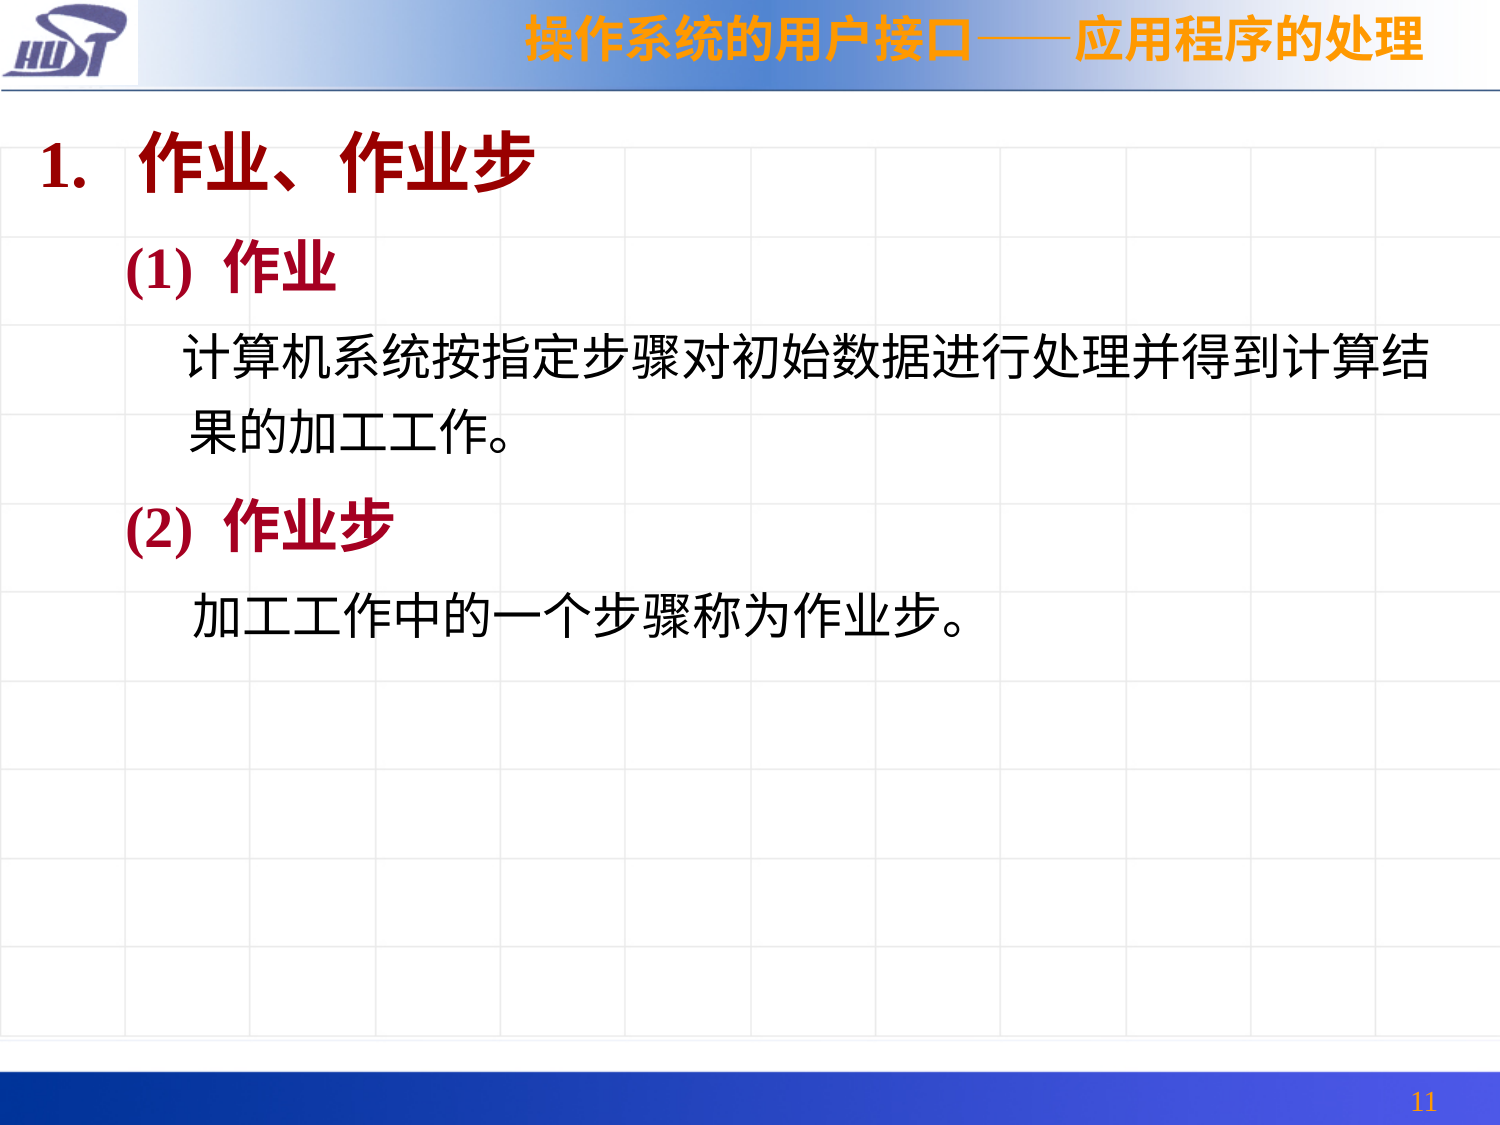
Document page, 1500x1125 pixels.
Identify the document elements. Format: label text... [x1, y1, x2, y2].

text_box 1. 作业、作业步 (1) 作业 计算机系统按指定步骤对初始数据进行处理并得到计算结果的加工工作。 (2) 作业步 加工工作中的一个步骤称为作业步。 [23, 93, 1467, 652]
picture [0, 0, 1500, 1125]
text_box 操作系统的用户接口——应用程序的处理 [62, 6, 1440, 76]
text_box 11 [1393, 1067, 1455, 1125]
